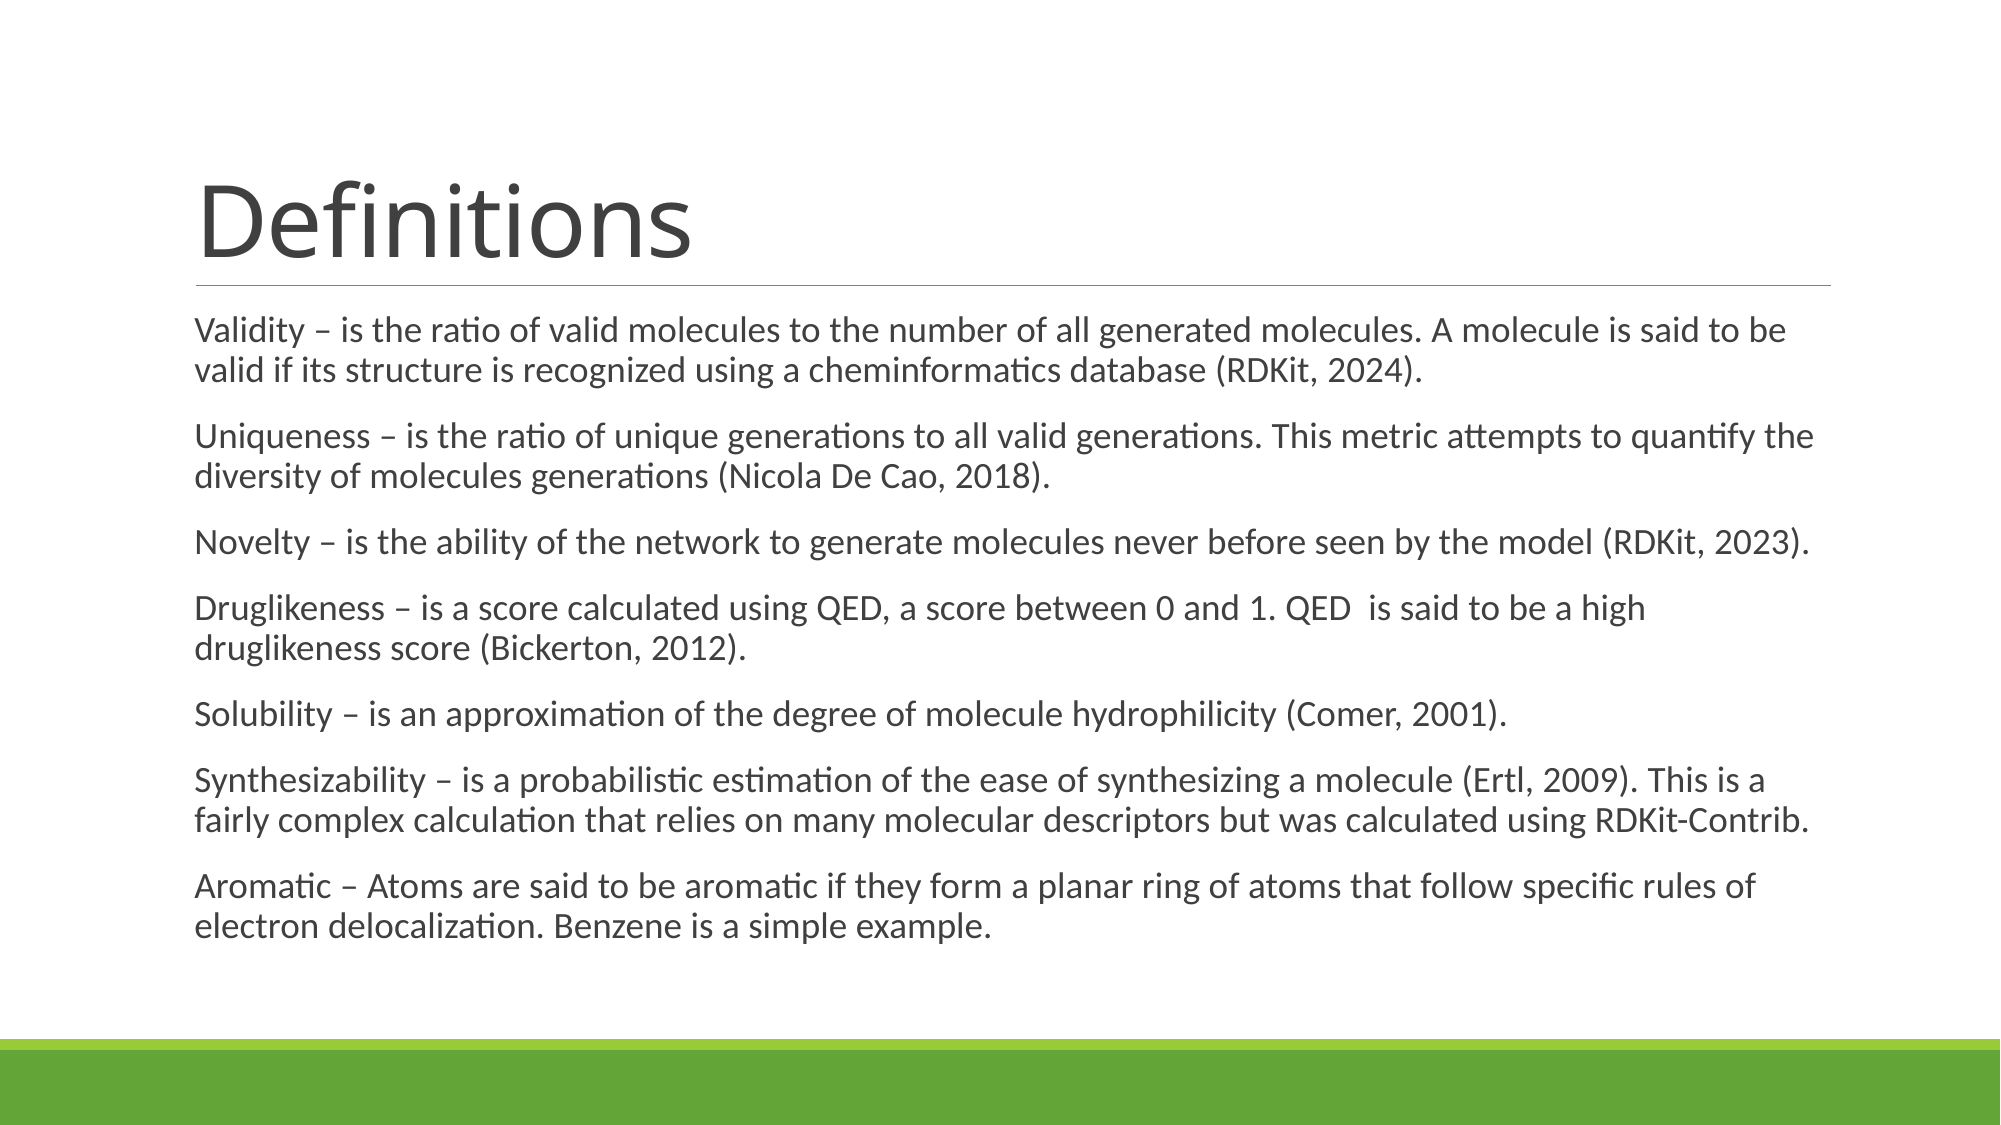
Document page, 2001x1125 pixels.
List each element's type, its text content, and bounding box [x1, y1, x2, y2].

title Definitions [180, 47, 1830, 285]
